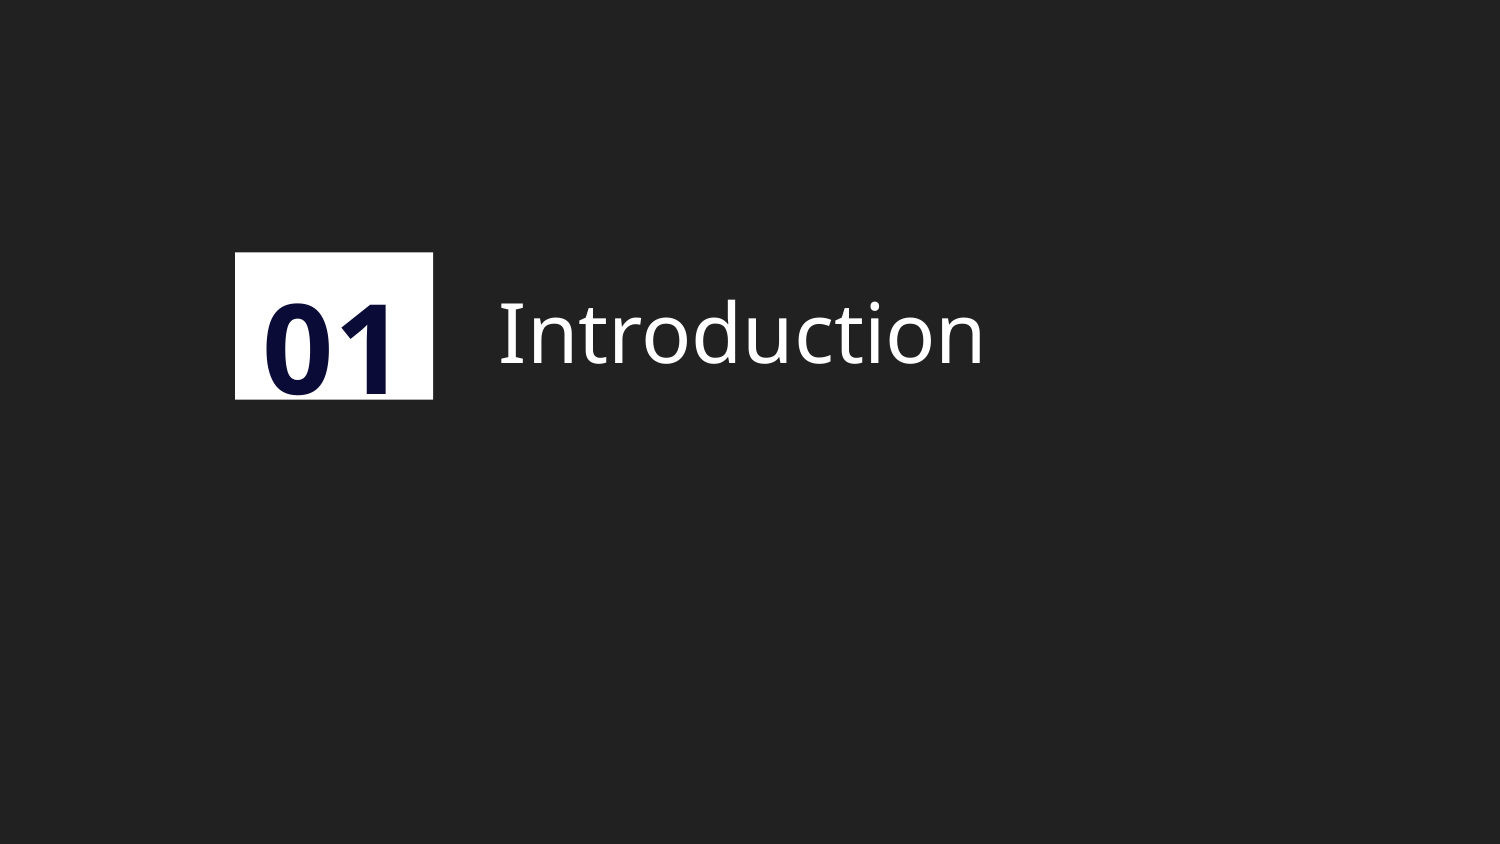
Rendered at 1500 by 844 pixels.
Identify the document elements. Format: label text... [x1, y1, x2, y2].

text_box Introduction [484, 256, 1265, 395]
text_box 01 [235, 252, 434, 400]
